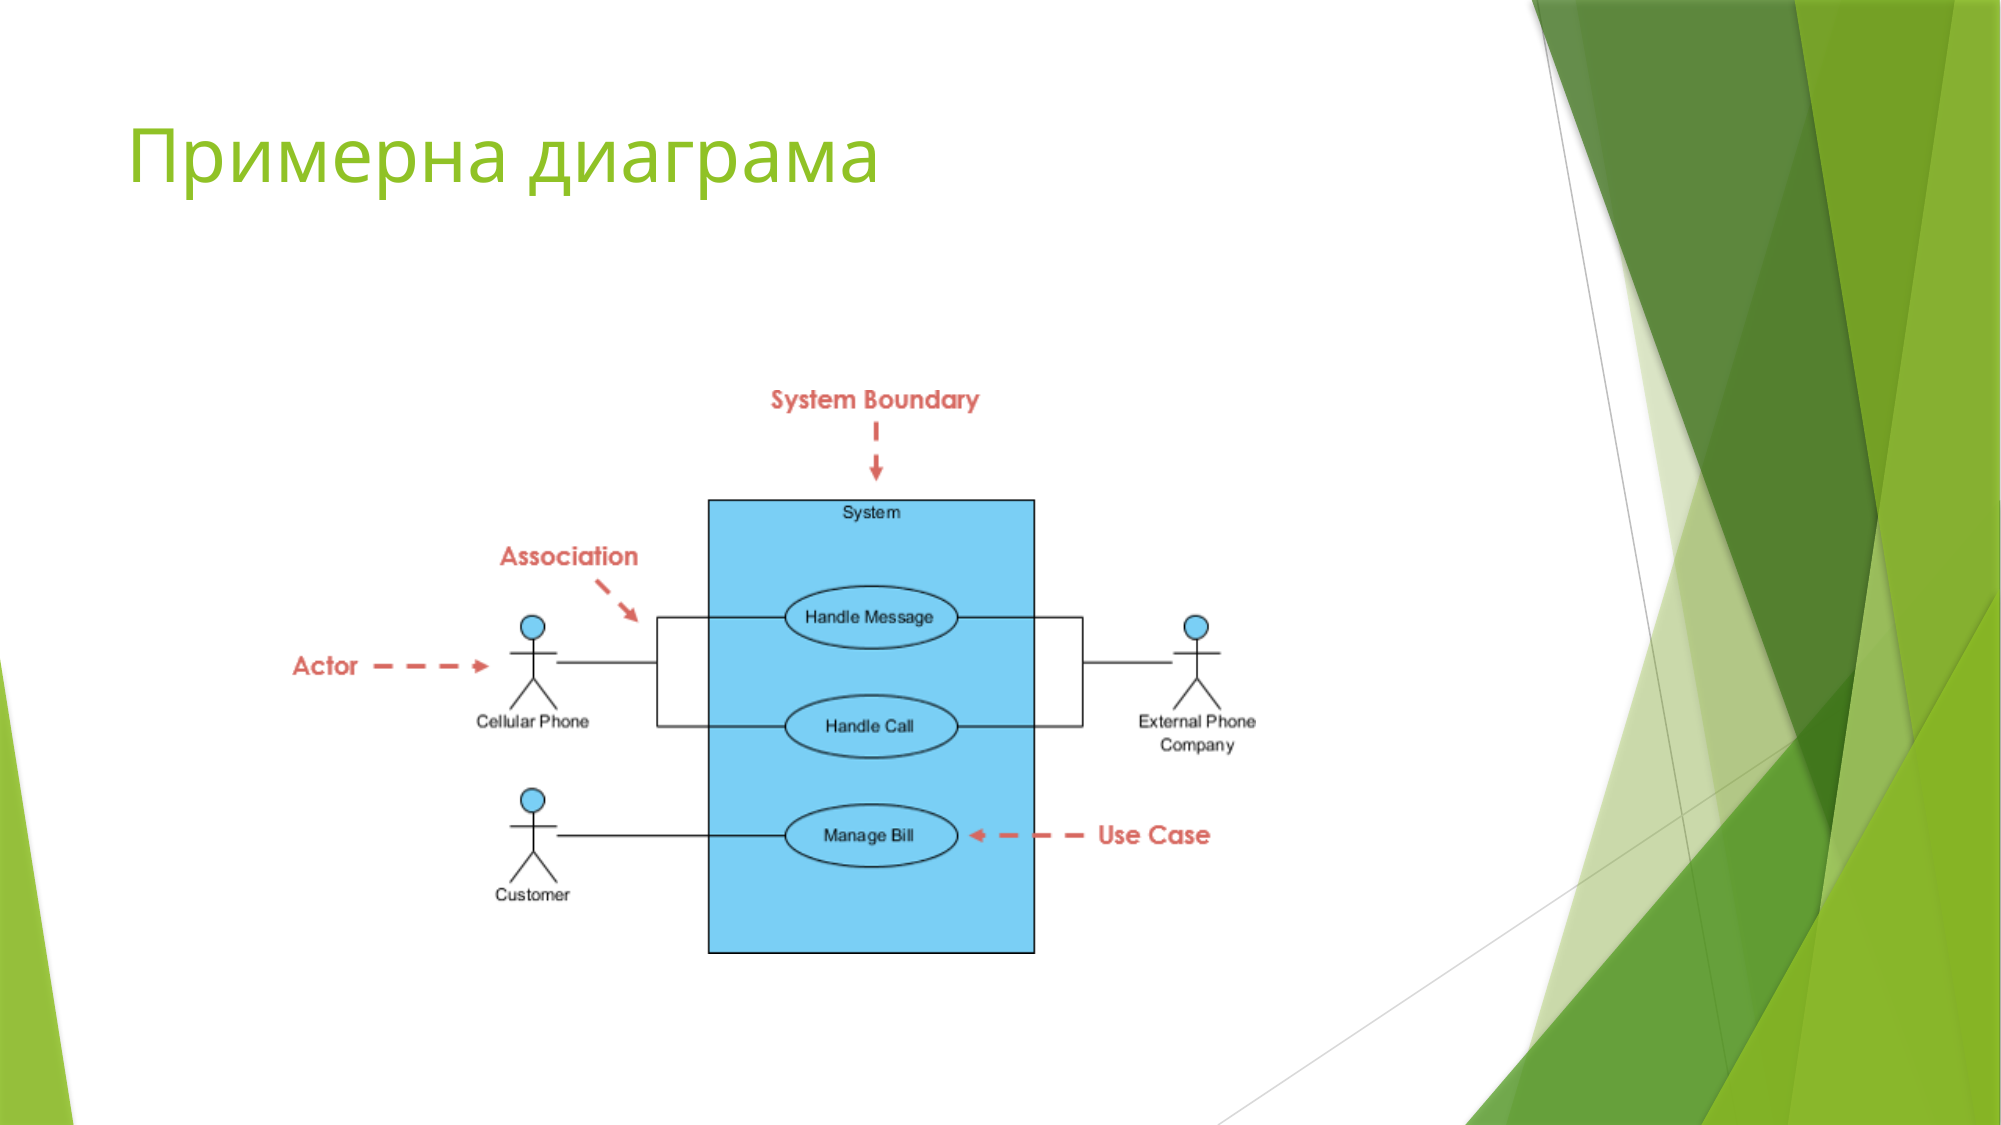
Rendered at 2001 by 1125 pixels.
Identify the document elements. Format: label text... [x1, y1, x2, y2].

picture [292, 390, 1256, 954]
title Примерна диаграма [111, 99, 1522, 317]
